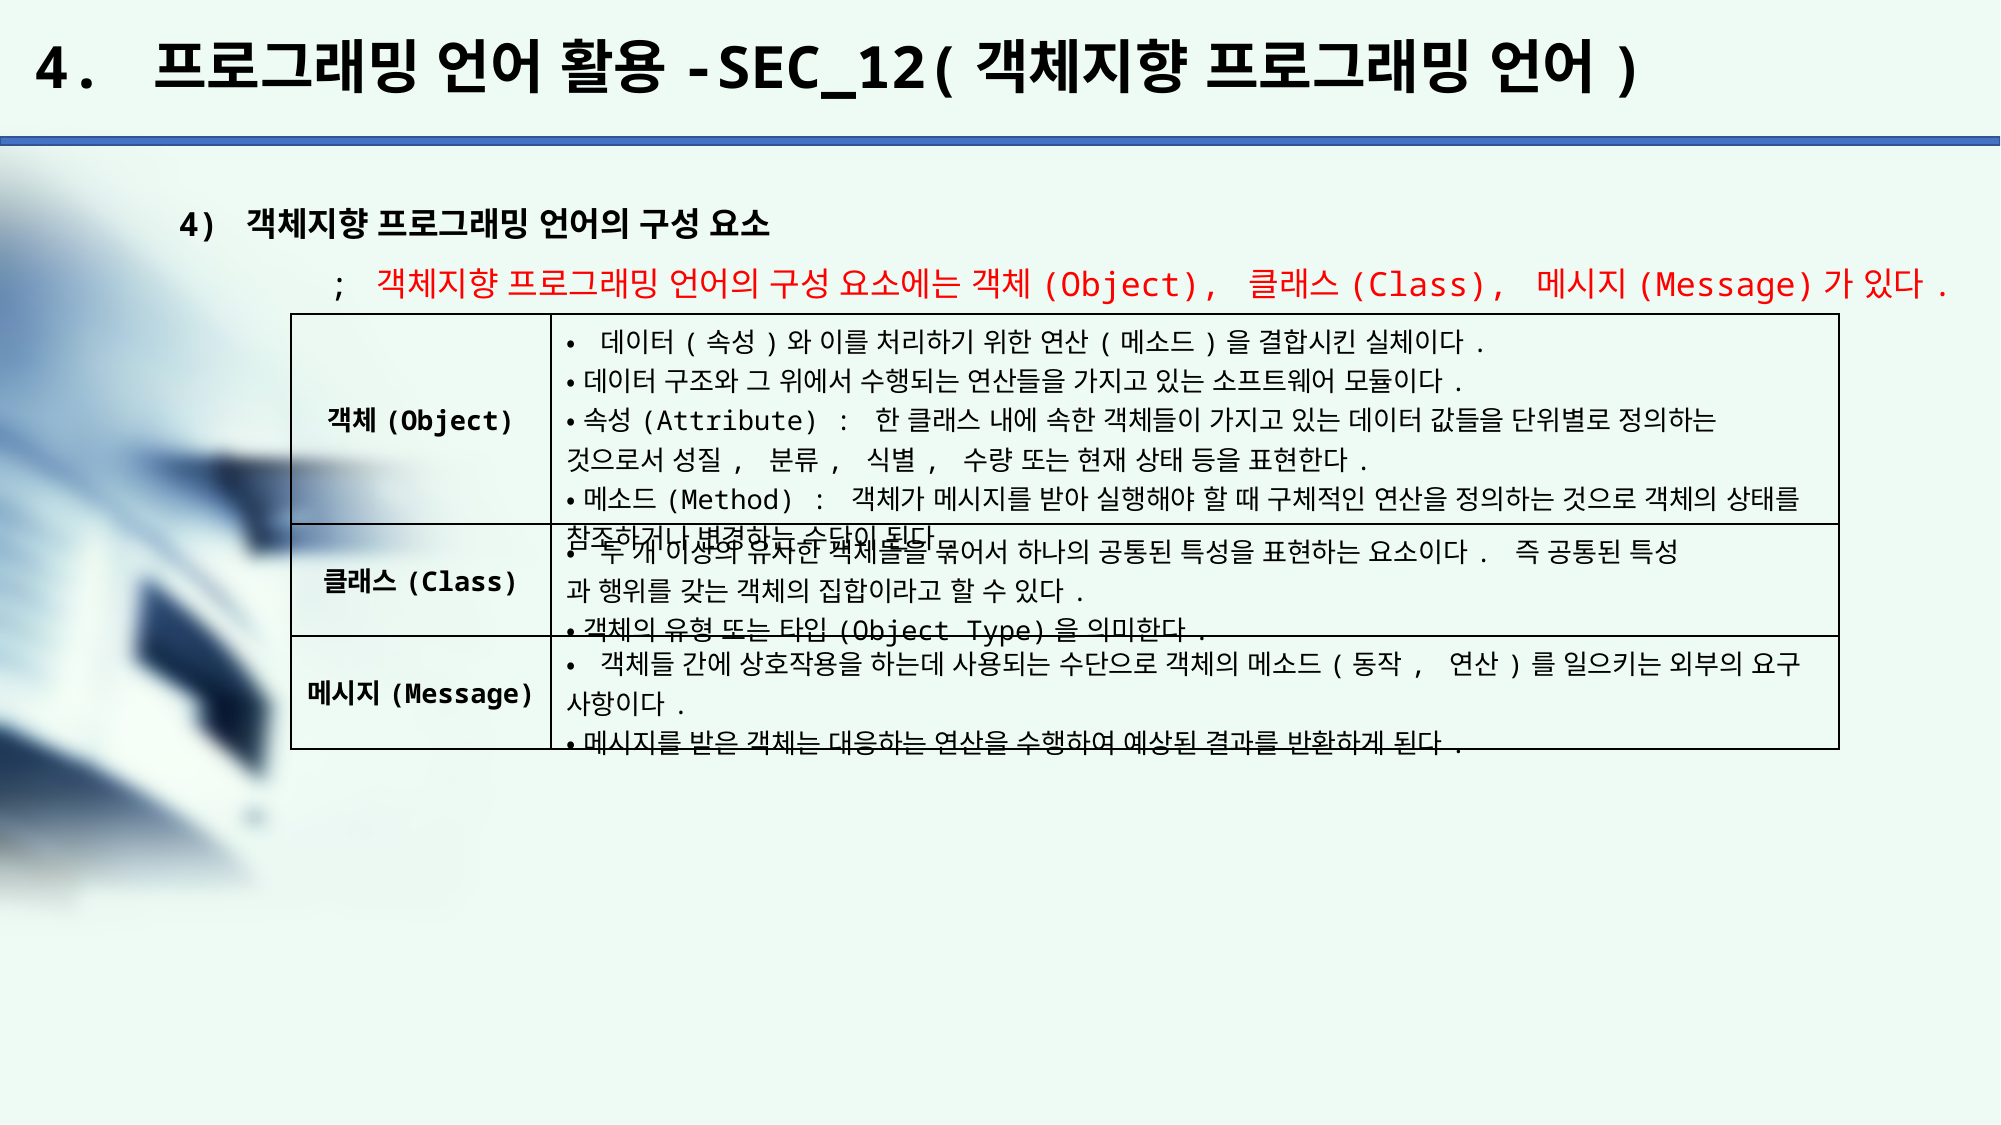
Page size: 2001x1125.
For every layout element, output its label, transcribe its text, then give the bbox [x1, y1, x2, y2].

table_cell 메시지(Message) [292, 637, 550, 748]
table_header 객체(Object) [292, 315, 550, 523]
table_header •데이터(속성)와 이를 처리하기 위한 연산(메소드)을 결합시킨 실체이다. •데이터 구조와 그 위에서 수행되는 연산들을 가지고 있는 소프트웨어 모듈이다. •속성(Attribute) : 한 클래스 내에 속한 객체들이 가지고 있는 데이터 값들을 단위별로 정의하는 것으로서 성질, 분류, 식별, 수량 또는 현재 상태 등을 표현한다. •메소드(Method) : 객체가 메시지를 받아 실행해야 할 때 구체적인 연산을 정의하는 것으로 객체의 상태를 참조하거나 변경하는 수단이 된다. [552, 315, 1838, 523]
table_cell •두 개 이상의 유사한 객체들을 묶어서 하나의 공통된 특성을 표현하는 요소이다. 즉 공통된 특성 과 행위를 갖는 객체의 집합이라고 할 수 있다. •객체의 유형 또는 타입(Object Type)을 의미한다. [552, 525, 1838, 635]
table_cell 클래스(Class) [292, 525, 550, 635]
table_cell •객체들 간에 상호작용을 하는데 사용되는 수단으로 객체의 메소드(동작, 연산)를 일으키는 외부의 요구 사항이다. •메시지를 받은 객체는 대응하는 연산을 수행하여 예상된 결과를 반환하게 된다. [552, 637, 1838, 748]
picture [0, 146, 2000, 1125]
picture [0, 0, 2000, 136]
title 4. 프로그래밍 언어 활용-SEC_12(객체지향 프로그래밍 언어) [19, 14, 1922, 126]
text_box 4) 객체지향 프로그래밍 언어의 구성 요소 ; 객체지향 프로그래밍 언어의 구성 요소에는 객체(Object), 클래스(Class), 메시지(Message)가 있다. [163, 175, 1969, 311]
